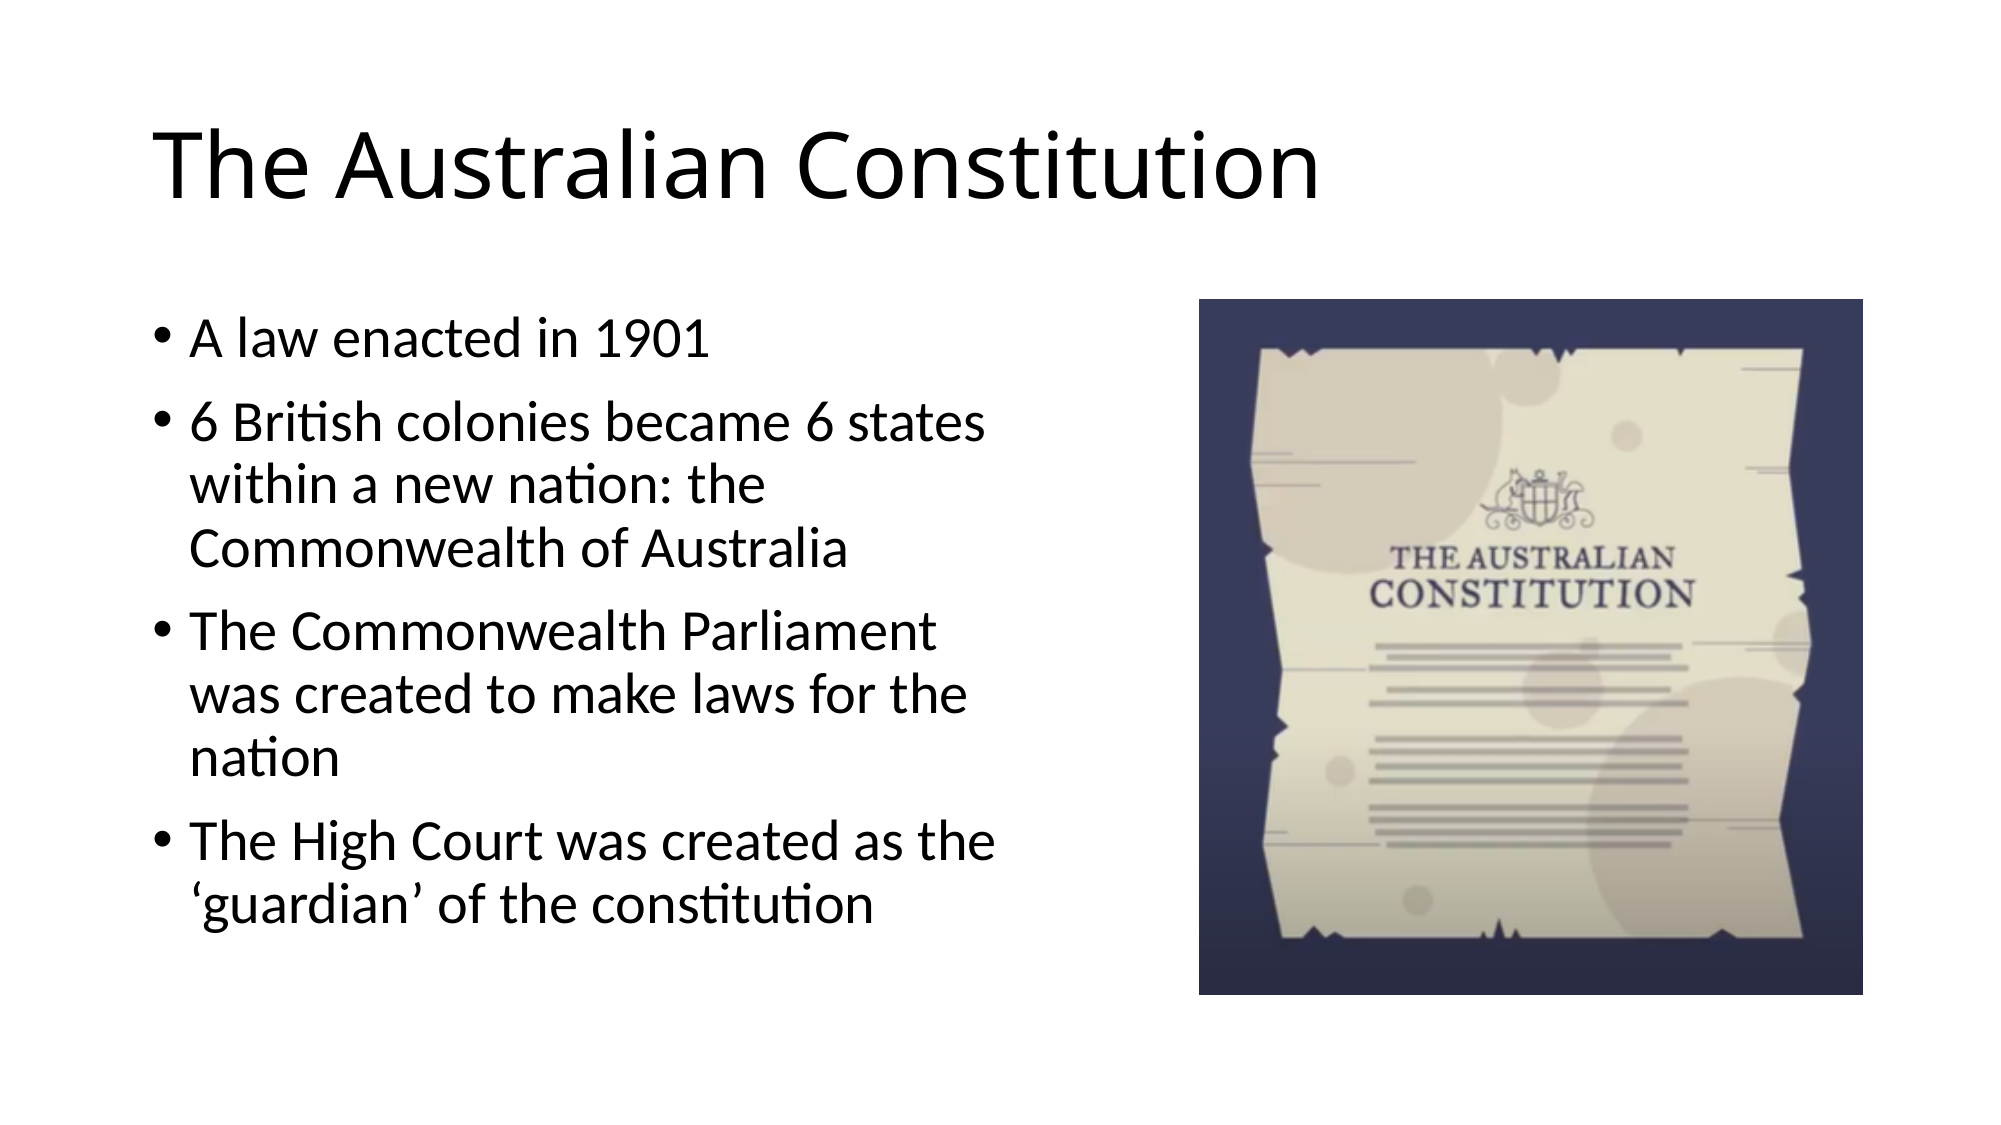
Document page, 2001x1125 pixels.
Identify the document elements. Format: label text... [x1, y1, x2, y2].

title The Australian Constitution [137, 59, 1863, 278]
list A law enacted in 1901 6 British colonies became 6 states within a new nation: the Commonwealth of Australia The Commonwealth Parliament was created to make laws for the nation The High Court was created as the ‘guardian’ of the constitution [137, 299, 1045, 1014]
picture [1199, 299, 1863, 995]
